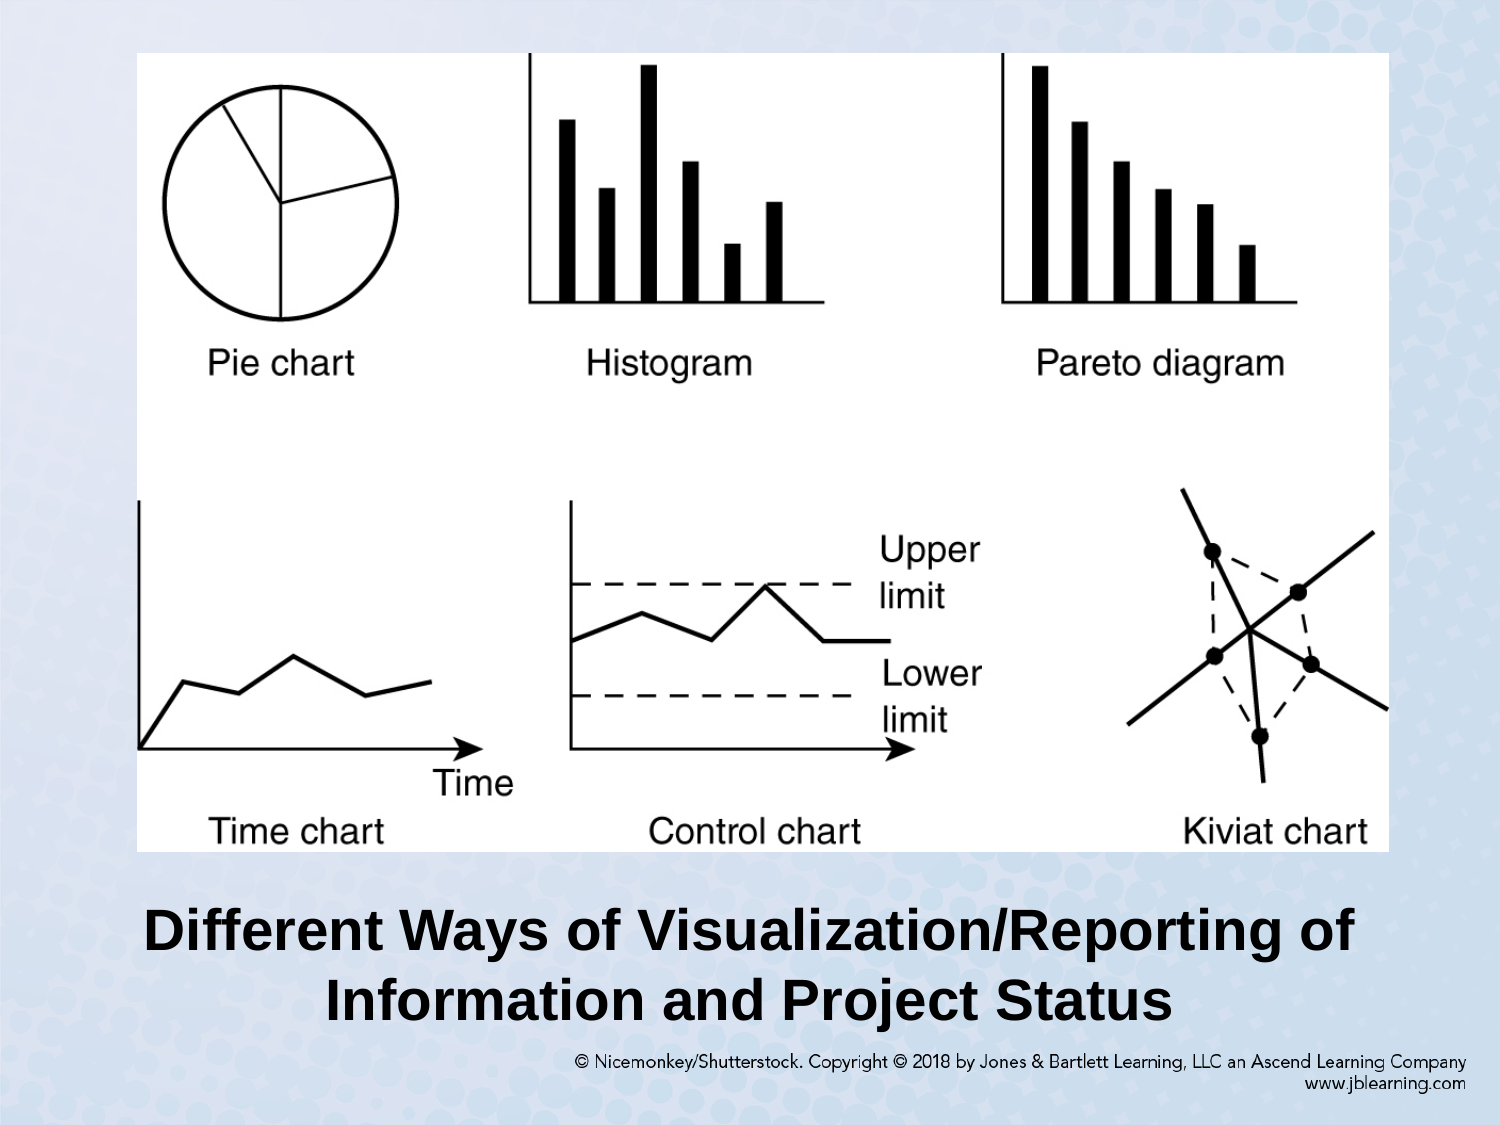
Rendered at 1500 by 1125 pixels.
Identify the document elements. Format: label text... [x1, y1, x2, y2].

title Different Ways of Visualization/Reporting of Information and Project Status [50, 900, 1450, 1025]
picture [0, 0, 1500, 1125]
